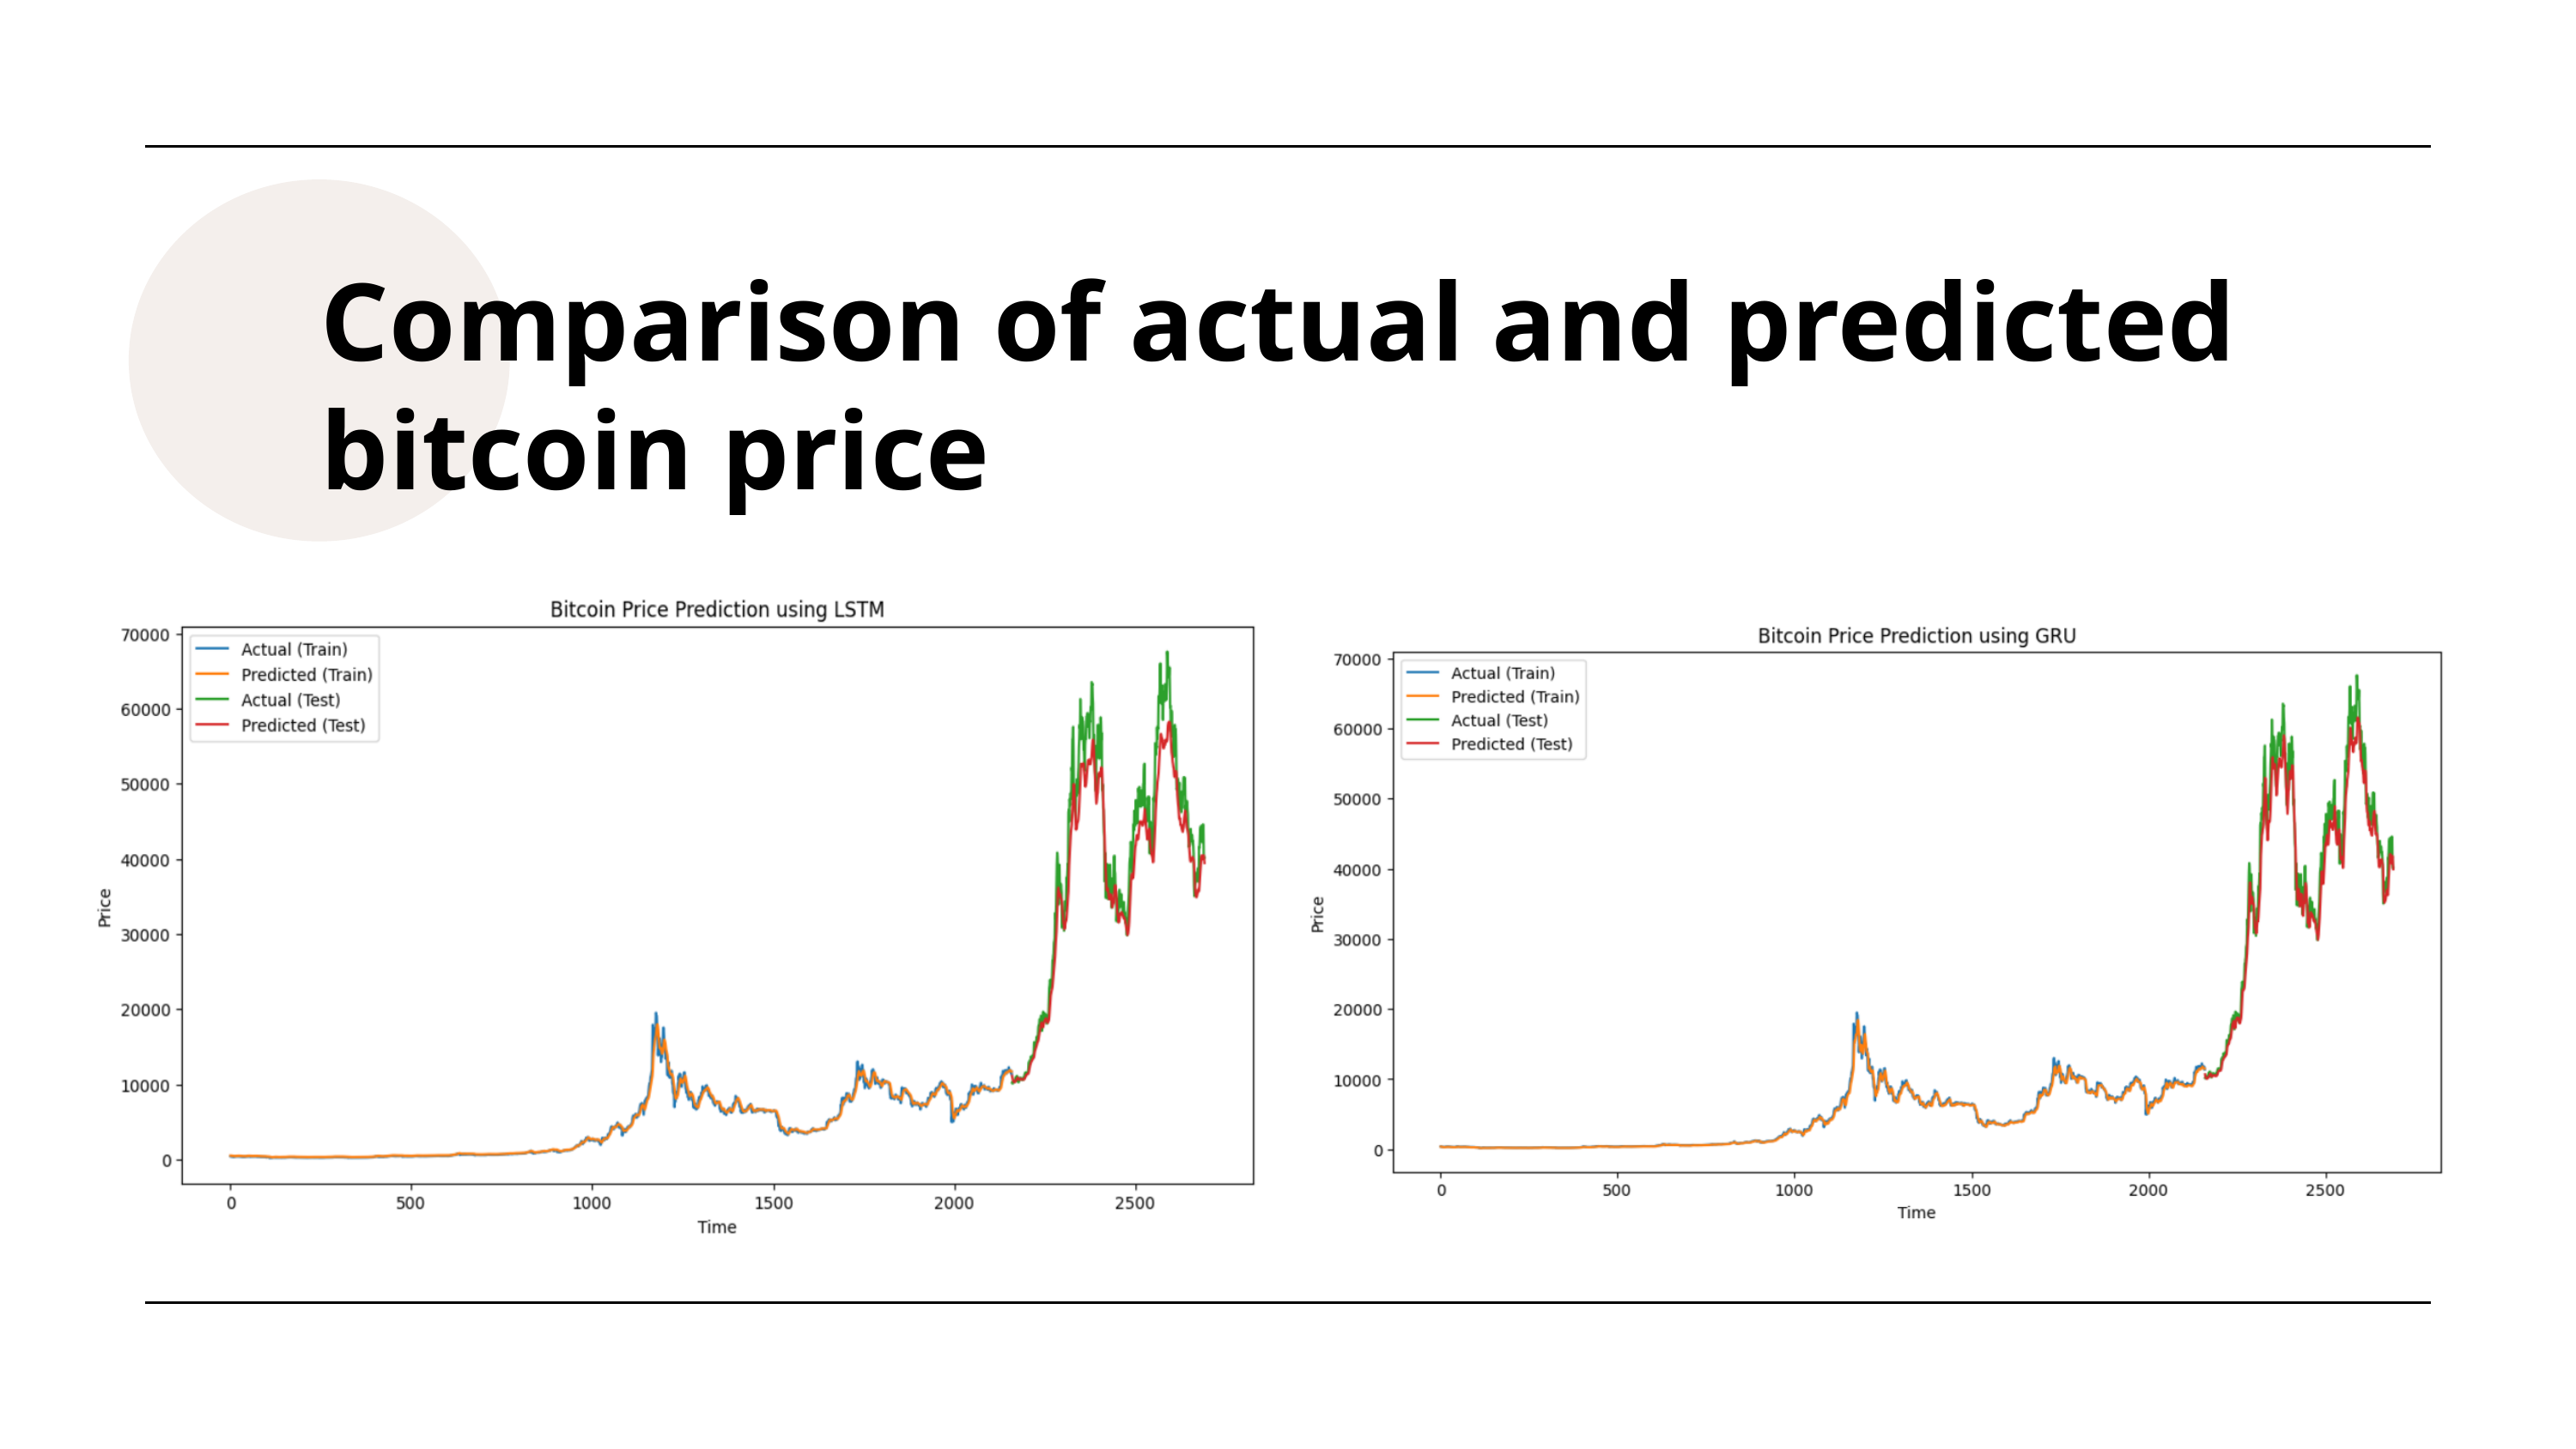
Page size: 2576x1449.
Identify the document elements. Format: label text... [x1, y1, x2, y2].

title Comparison of actual and predicted bitcoin price [319, 251, 2257, 512]
picture [84, 585, 2466, 1249]
text_box [128, 179, 471, 542]
